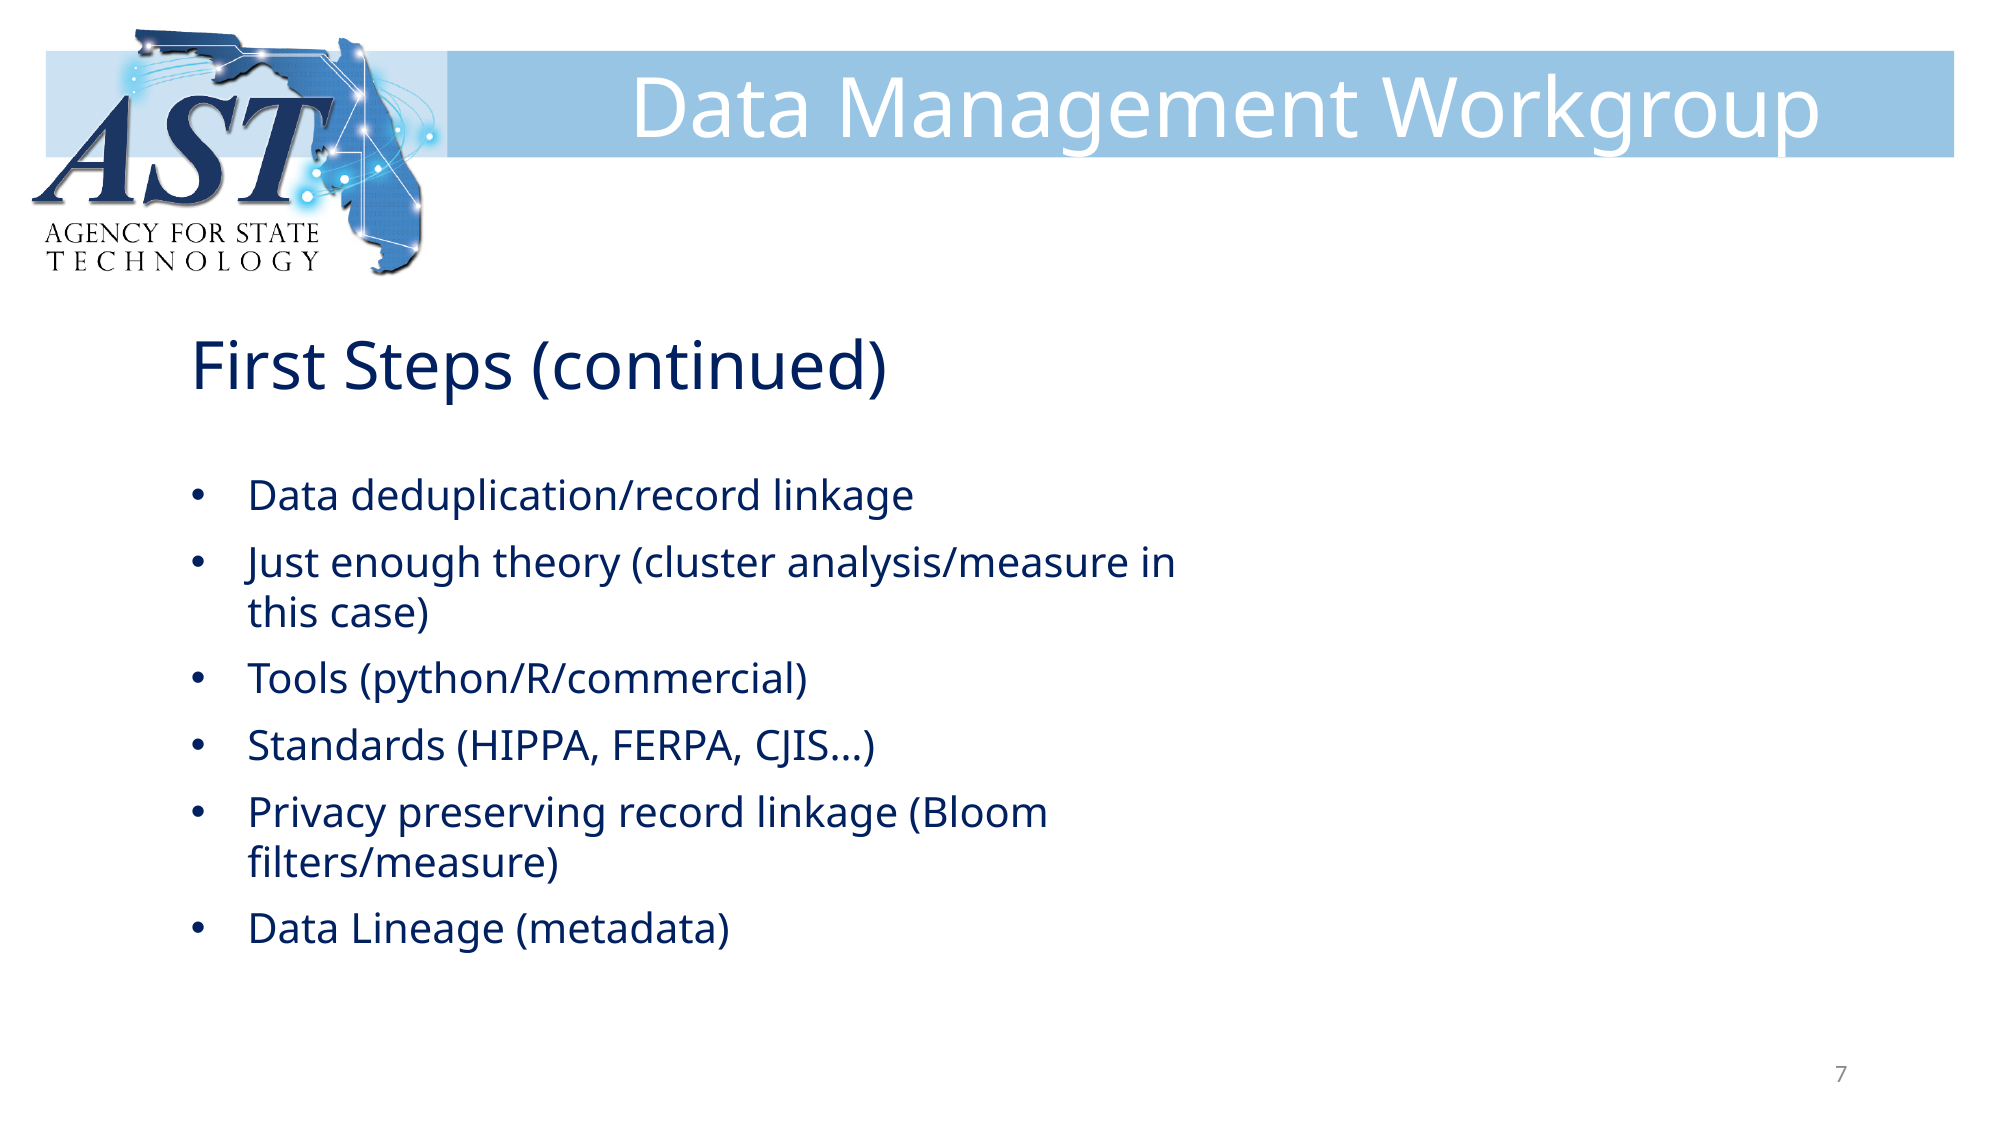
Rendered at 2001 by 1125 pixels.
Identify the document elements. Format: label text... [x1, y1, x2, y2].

title First Steps (continued) [170, 312, 1711, 419]
text_box Data deduplication/record linkage Just enough theory (cluster analysis/measure in this case) Tools (python/R/commercial) Standards (HIPPA, FERPA, CJIS…) Privacy preserving record linkage (Bloom filters/measure) Data Lineage (metadata) [170, 448, 1267, 1034]
slide_number 7 [1412, 1042, 1863, 1103]
picture [23, 20, 448, 286]
text_box Data Management Workgroup [448, 50, 1955, 158]
